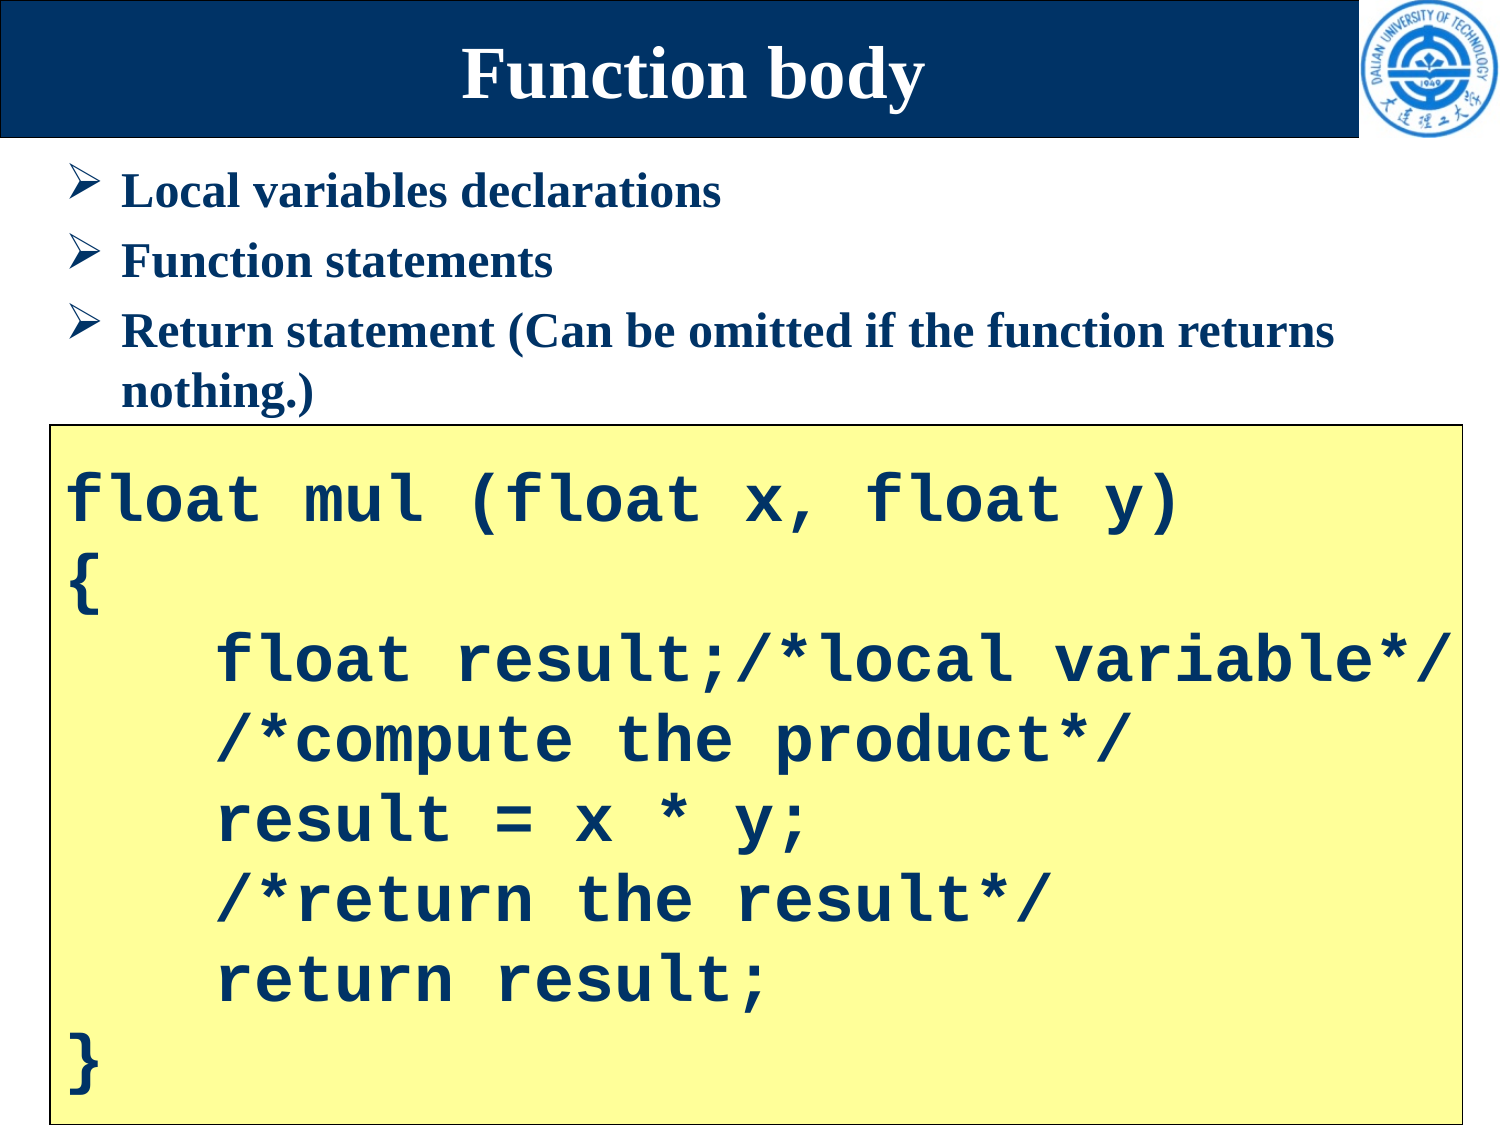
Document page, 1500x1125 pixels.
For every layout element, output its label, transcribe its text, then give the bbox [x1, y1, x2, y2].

text_box float mul (float x, float y) { float result;/*local variable*/ /*compute the product*/ result = x * y; /*return the result*/ return result; } [49, 425, 1463, 1125]
title Function body [37, 12, 1350, 125]
picture [1359, 0, 1500, 138]
list Local variables declarations Function statements Return statement (Can be omitted if the function returns nothing.) [50, 149, 1463, 425]
